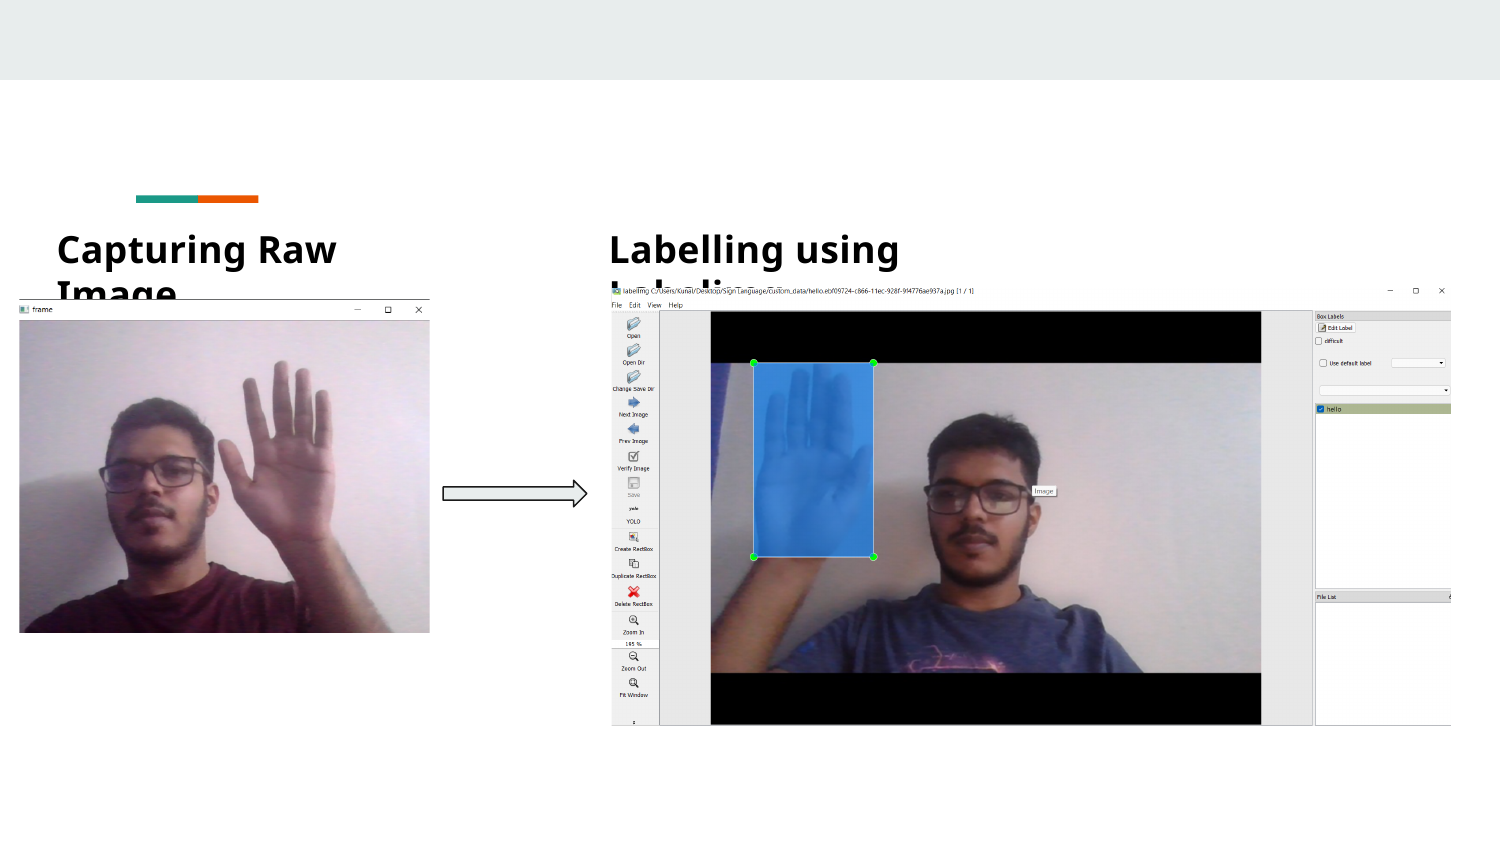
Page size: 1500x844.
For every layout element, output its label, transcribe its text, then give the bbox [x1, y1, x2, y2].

text_box [0, 0, 1500, 80]
picture [18, 298, 430, 633]
picture [611, 288, 1452, 726]
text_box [442, 479, 588, 508]
text_box Capturing Raw Image [54, 224, 418, 297]
text_box Labelling using Labelimg [606, 224, 1071, 292]
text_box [135, 195, 259, 204]
